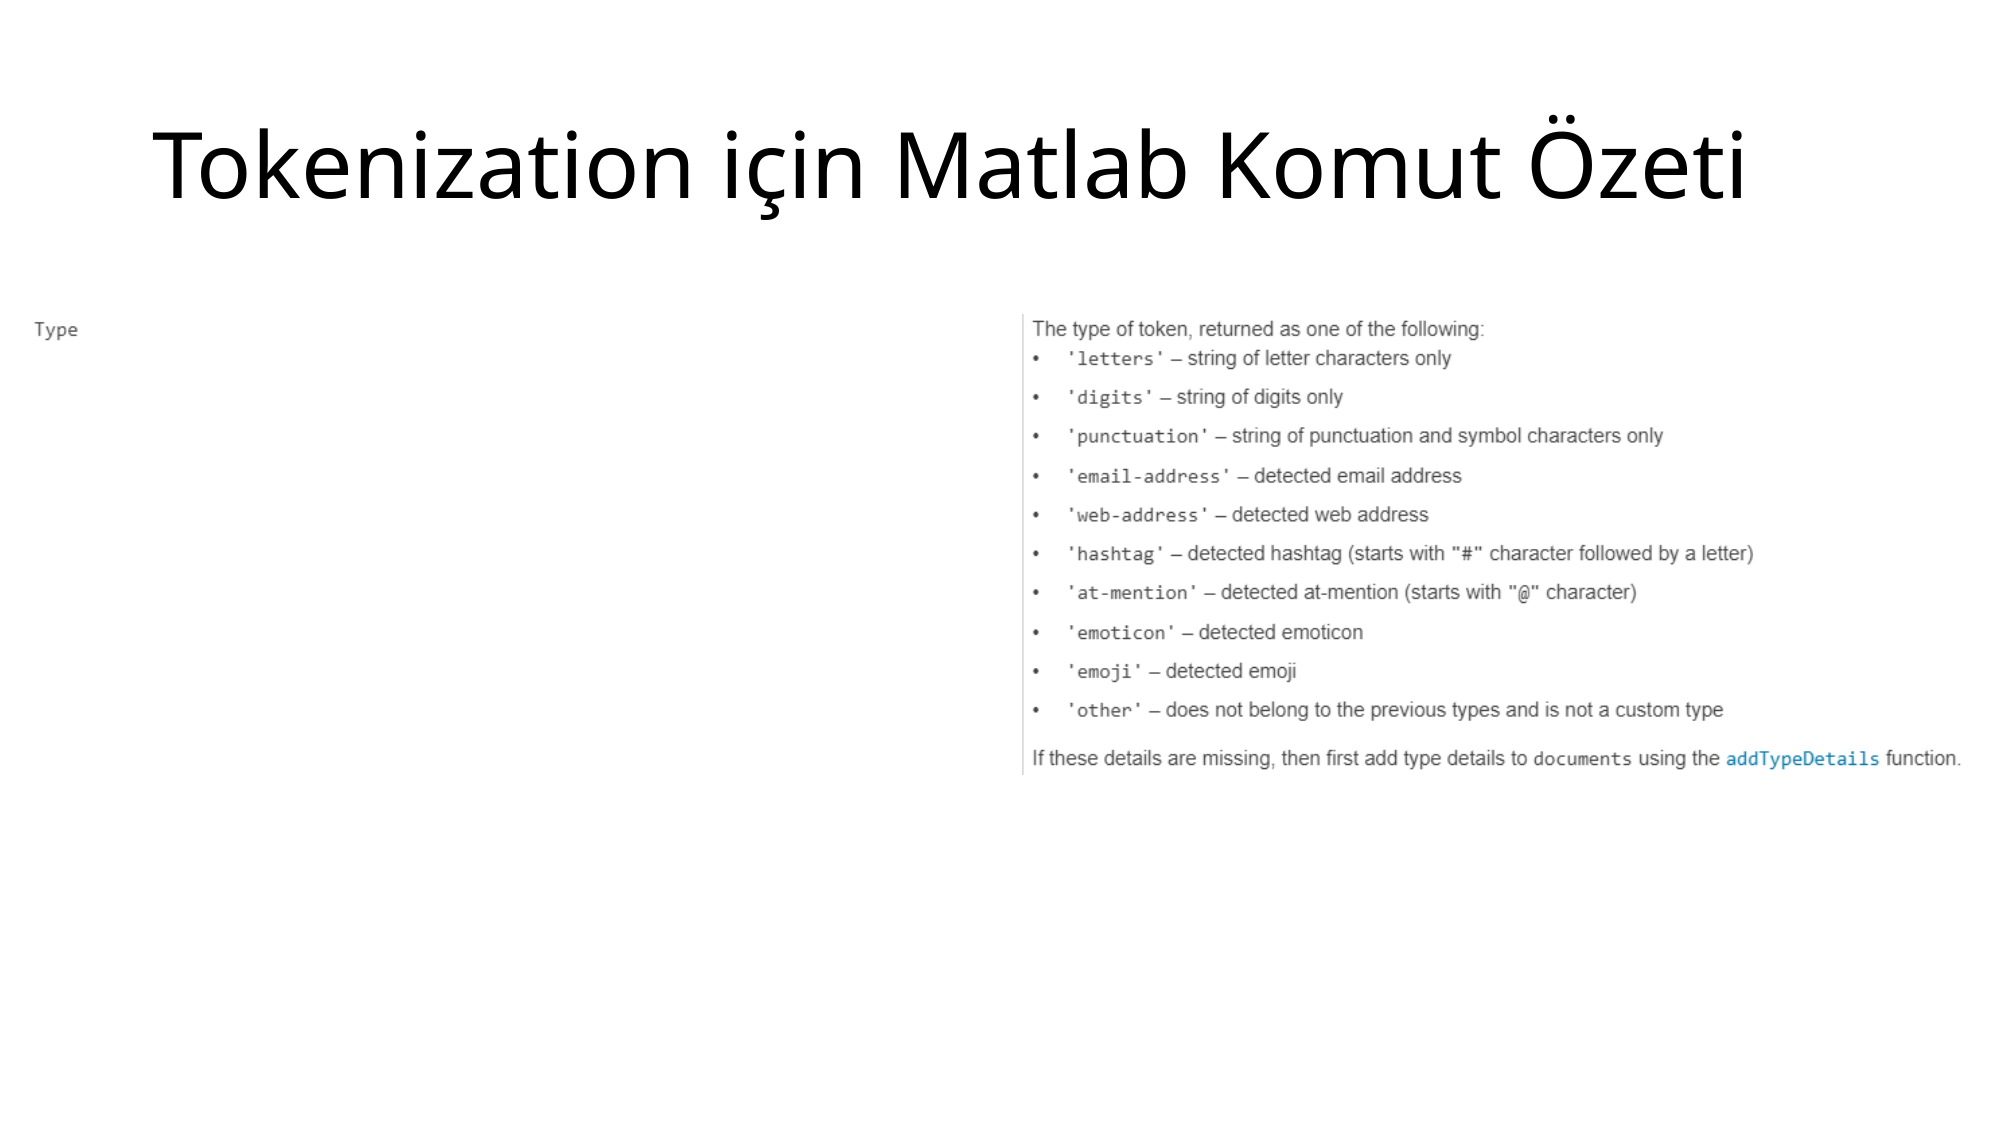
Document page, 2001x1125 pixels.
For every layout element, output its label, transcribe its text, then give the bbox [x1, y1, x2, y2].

title Tokenization için Matlab Komut Özeti [137, 59, 1863, 278]
picture [28, 314, 1975, 775]
